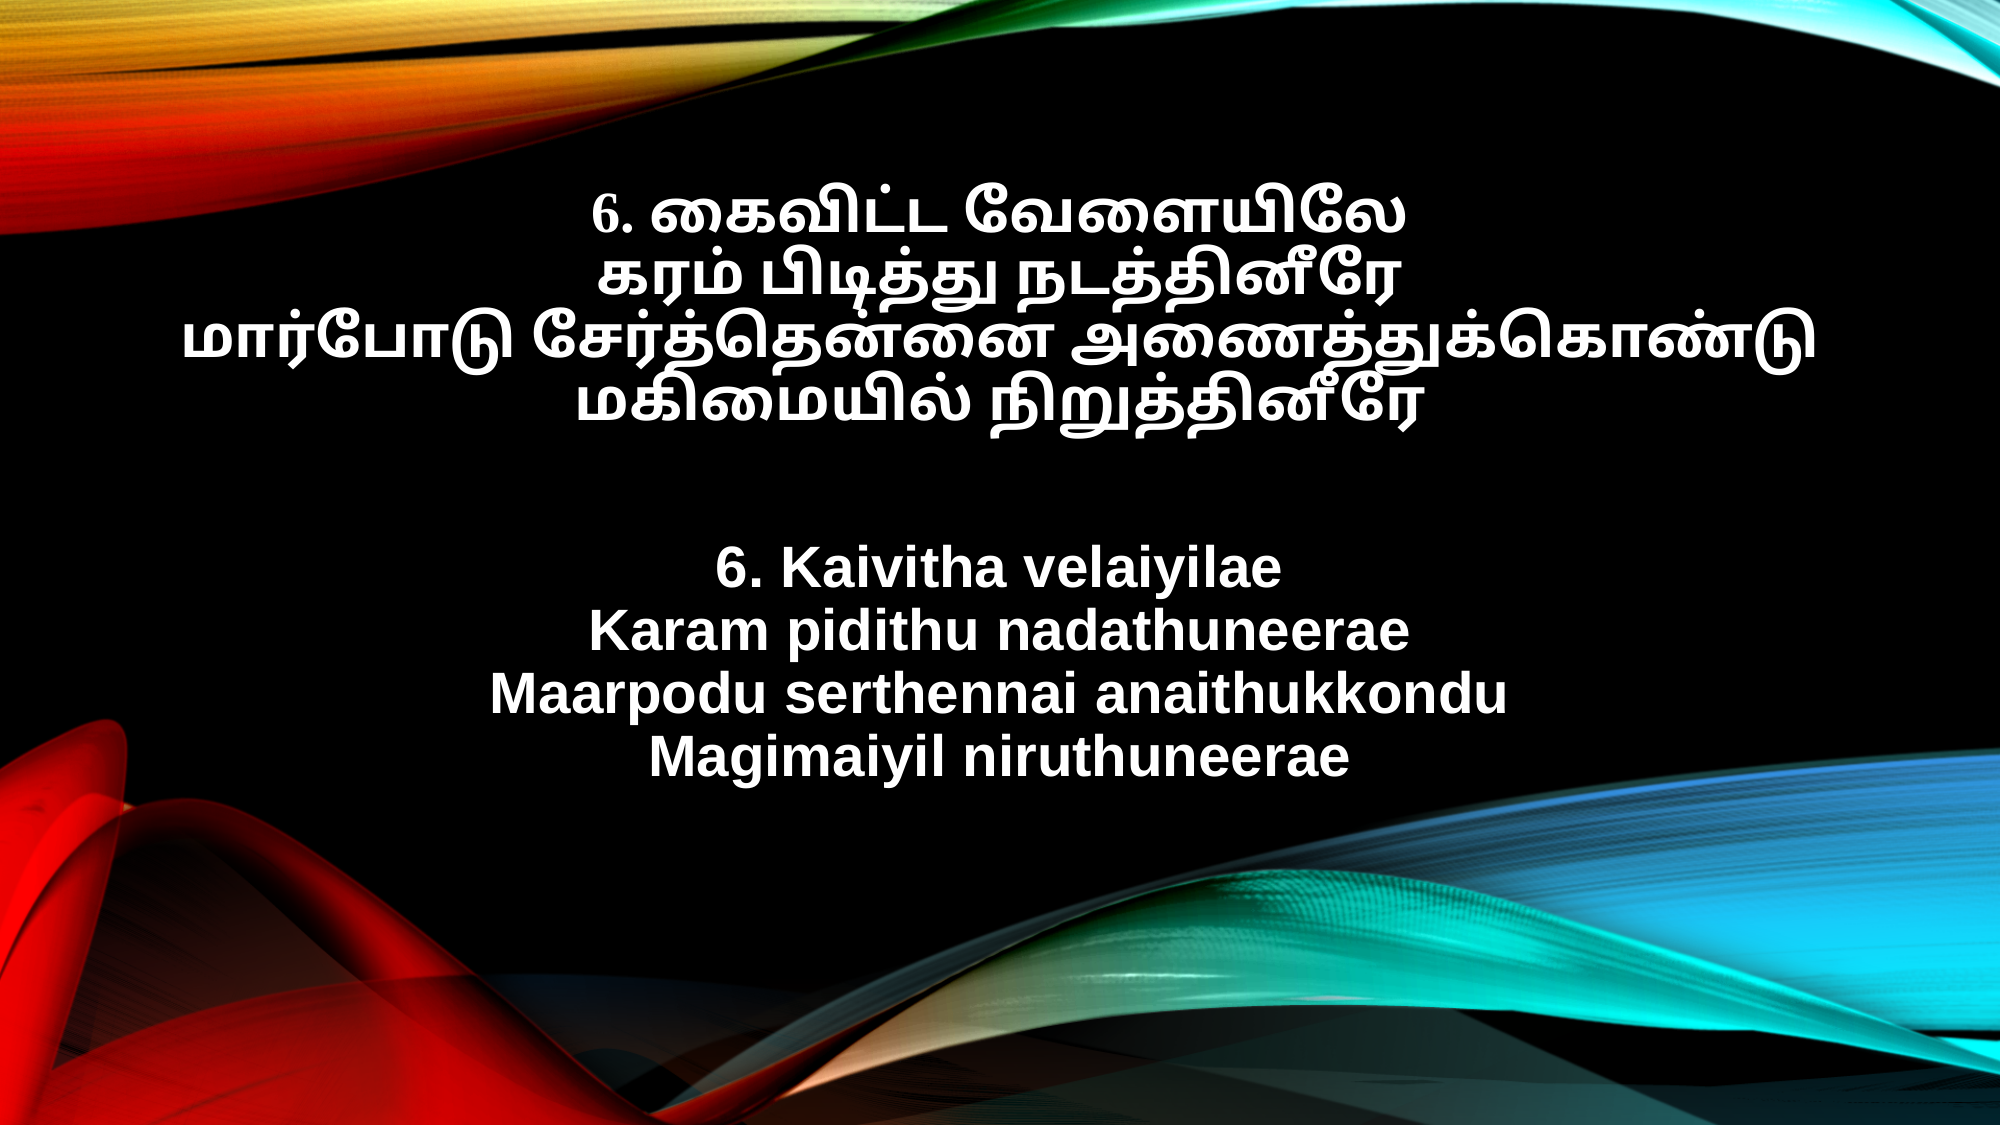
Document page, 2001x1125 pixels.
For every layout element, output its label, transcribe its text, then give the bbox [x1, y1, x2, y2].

subtitle 6. கைவிட்ட வேளையிலே கரம் பிடித்து நடத்தினீரே மார்போடு சேர்த்தென்னை அணைத்துக்கொண்டு மகிமையில் நிறுத்தினீரே 6. Kaivitha velaiyilae Karam pidithu nadathuneerae Maarpodu serthennai anaithukkondu Magimaiyil niruthuneerae [0, 0, 2000, 1125]
